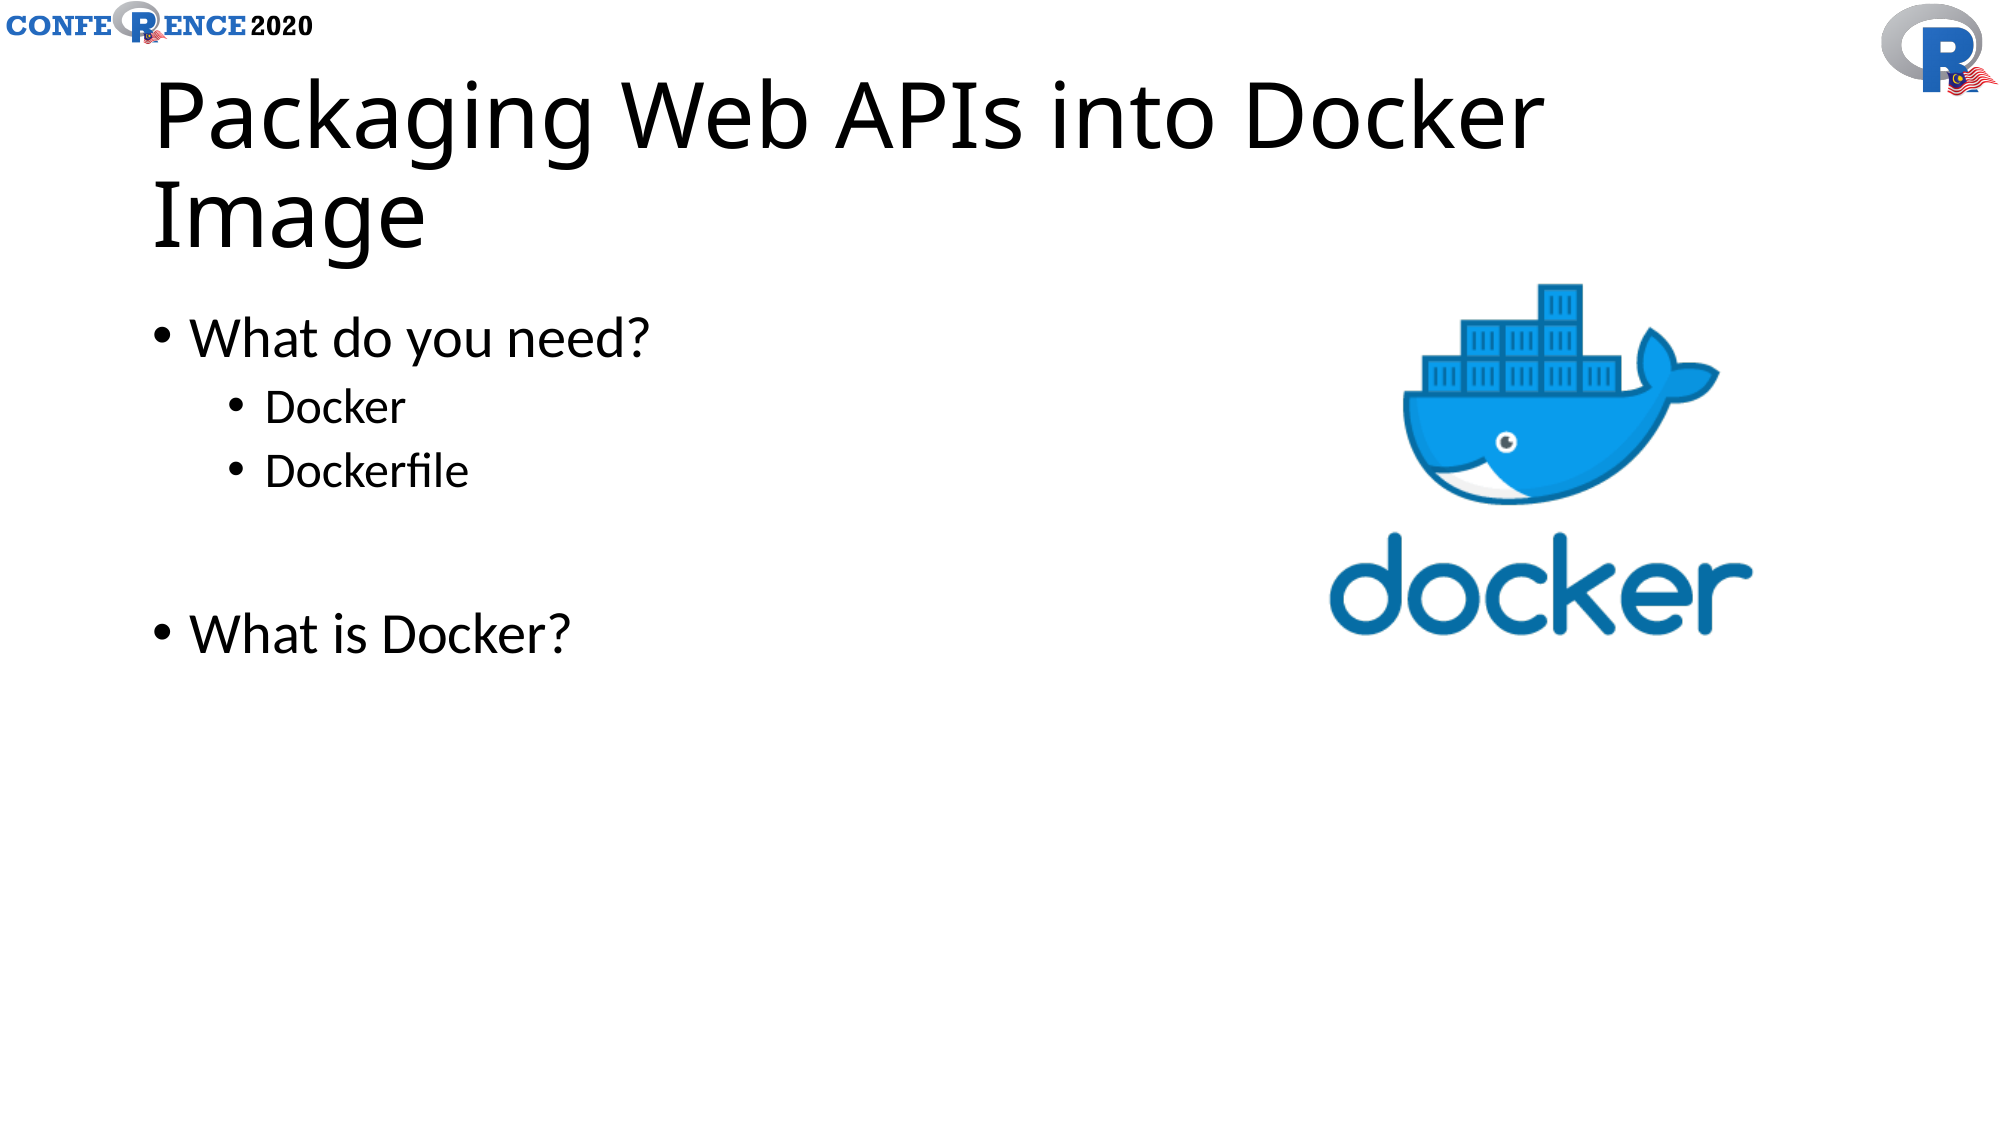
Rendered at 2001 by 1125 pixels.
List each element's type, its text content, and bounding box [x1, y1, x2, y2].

picture [1876, 0, 2001, 114]
title Packaging Web APIs into Docker Image [137, 59, 1863, 278]
list What do you need? Docker Dockerfile What is Docker? [137, 299, 1863, 1014]
picture [1292, 247, 1791, 673]
picture [0, 0, 324, 72]
